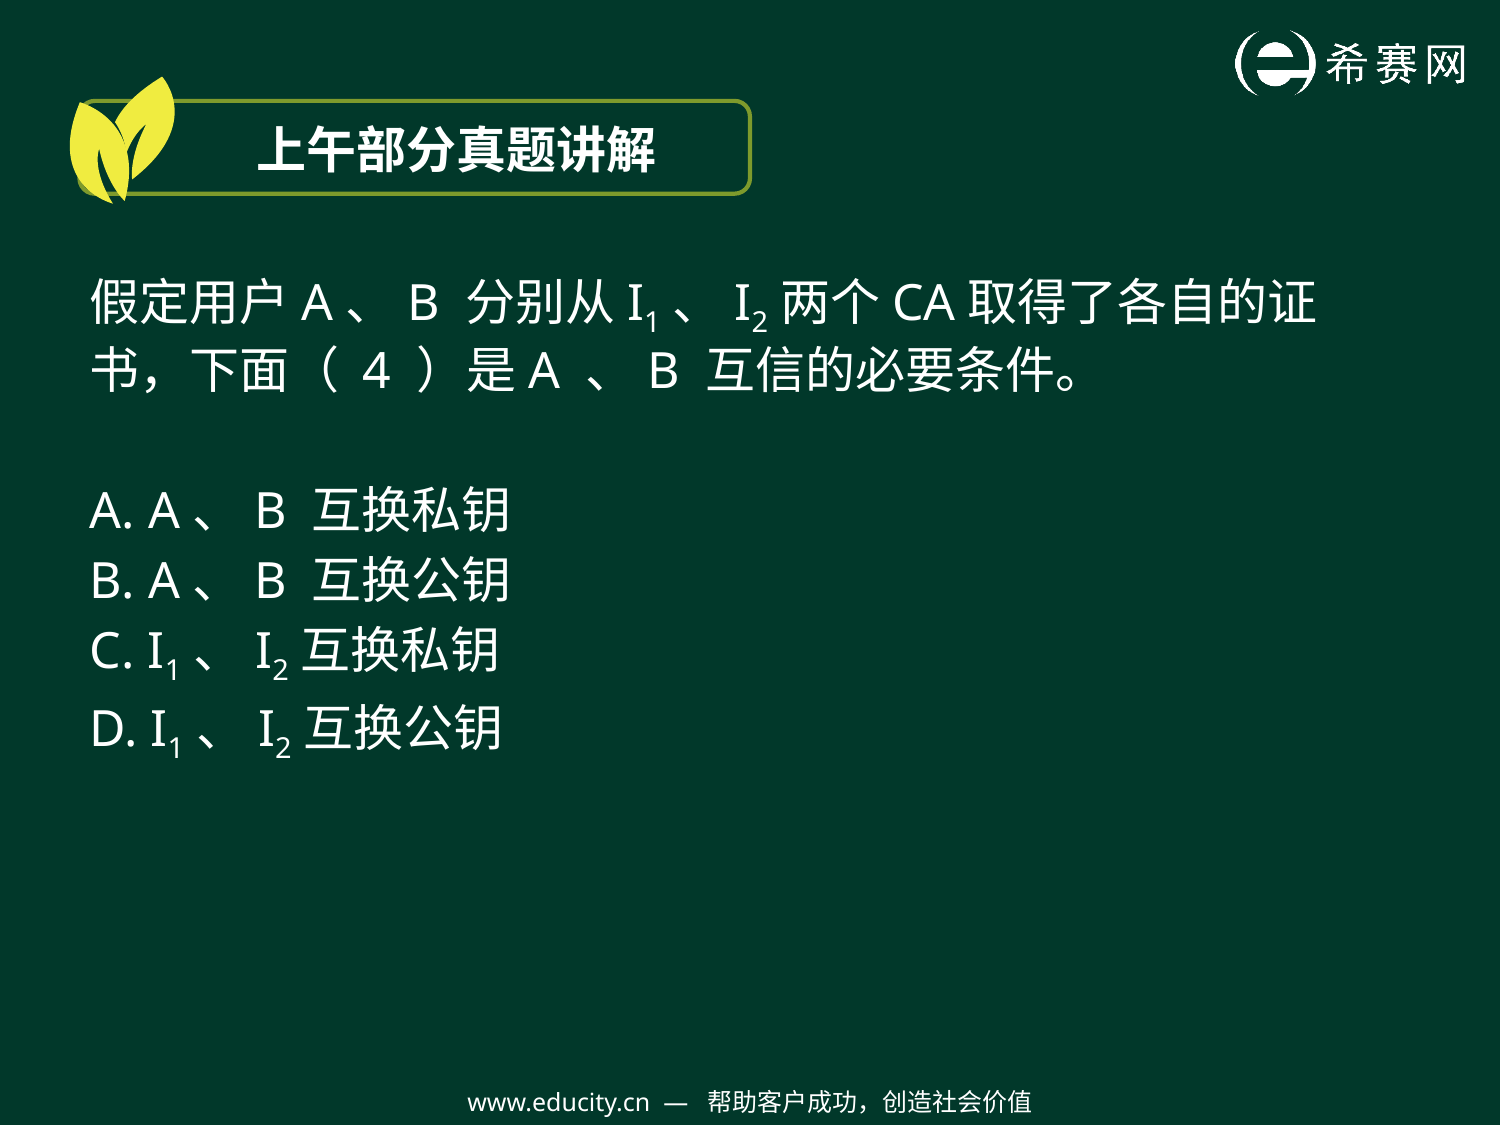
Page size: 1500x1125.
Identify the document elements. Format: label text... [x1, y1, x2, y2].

list 假定用户A、B 分别从I1、I2两个CA取得了各自的证书，下面（ 4 ）是A 、B 互信的必要条件。 A. A、B 互换私钥 B. A、B 互换公钥 C. I1、I2互换私钥 D. I1、I2互换公钥 [75, 262, 1425, 1005]
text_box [44, 76, 751, 204]
picture [1235, 30, 1473, 96]
